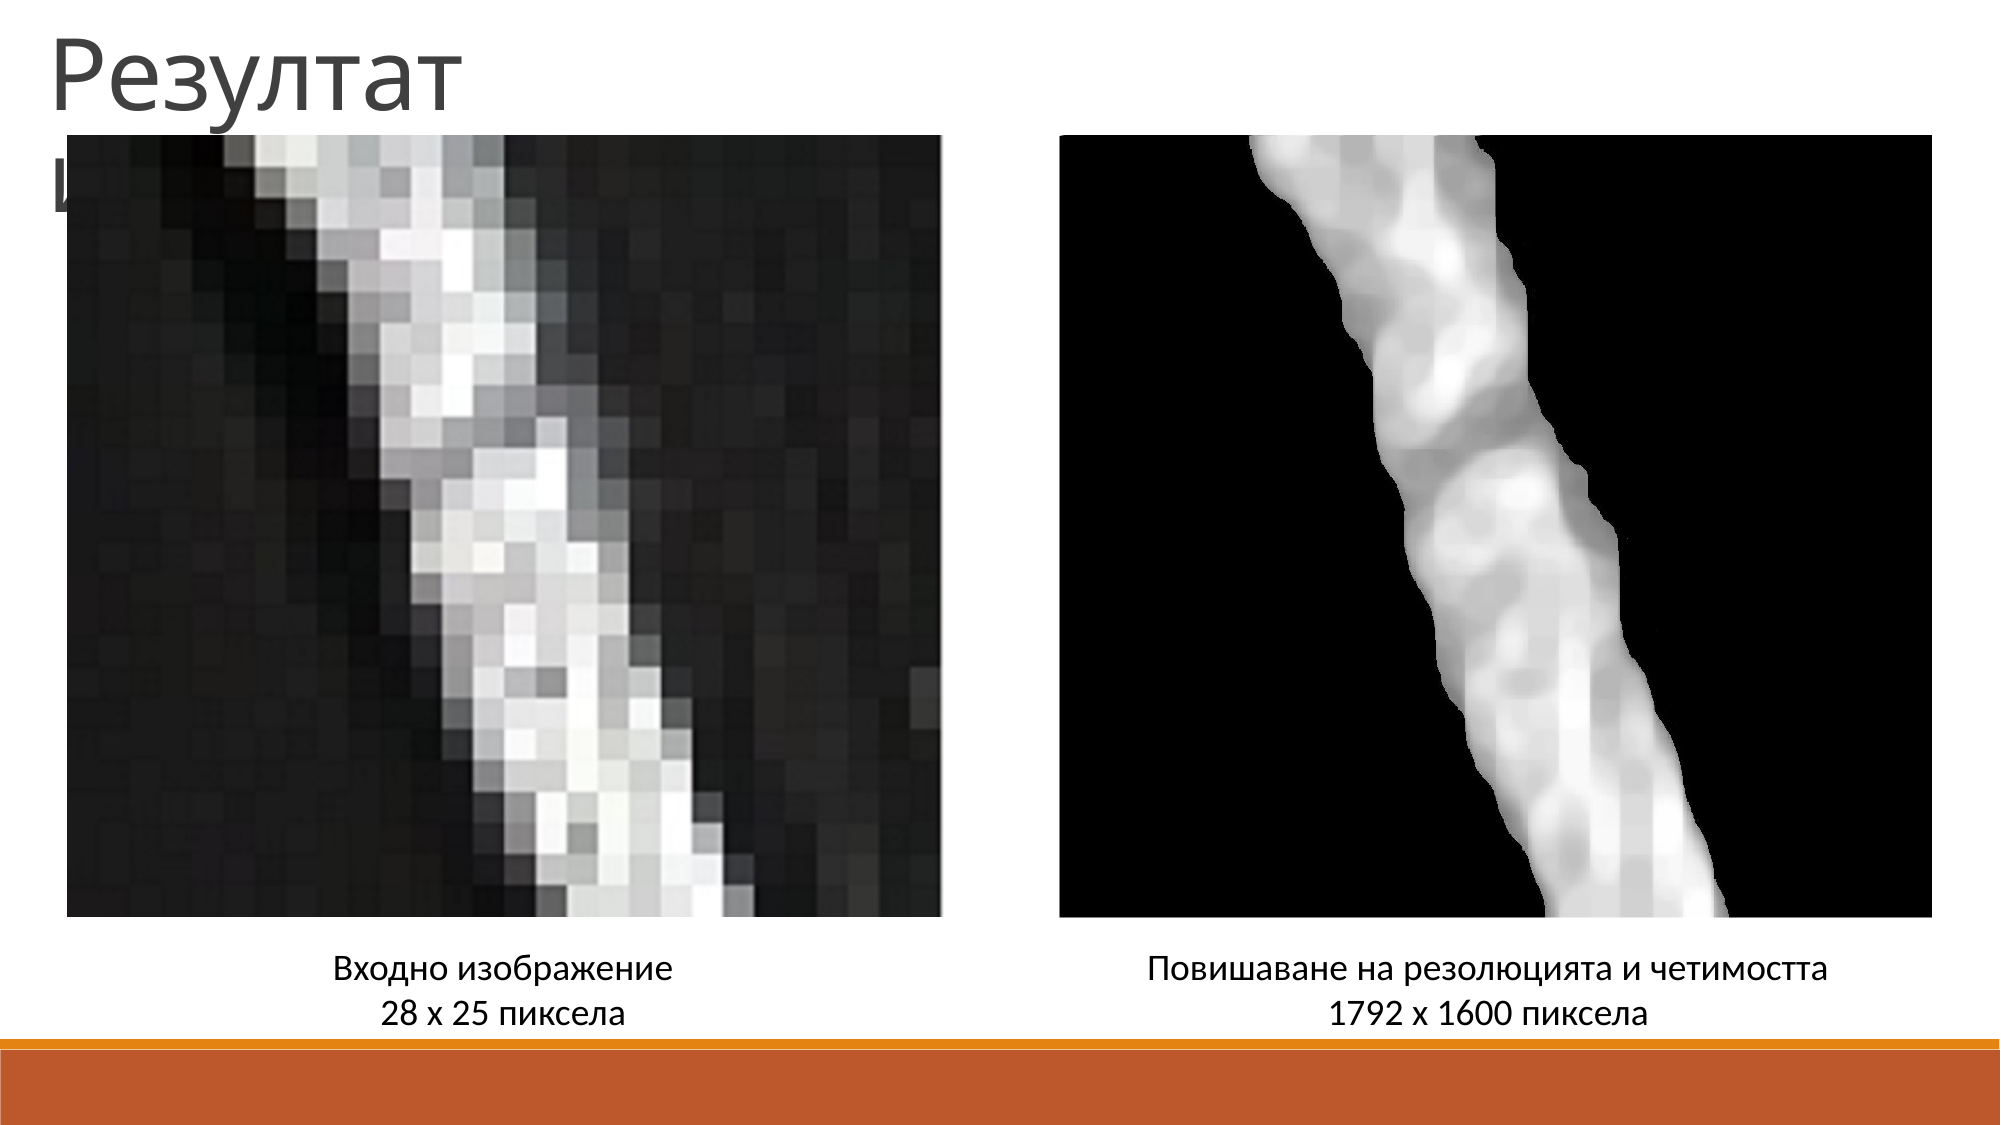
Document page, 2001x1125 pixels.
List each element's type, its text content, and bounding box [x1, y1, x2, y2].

text_box Повишаване на резолюцията и четимостта 1792 x 1600 пиксела [1075, 935, 1901, 1041]
text_box Резултати [32, 21, 524, 119]
picture [66, 135, 1933, 919]
text_box Входно изображение 28 x 25 пиксела [310, 935, 696, 1041]
